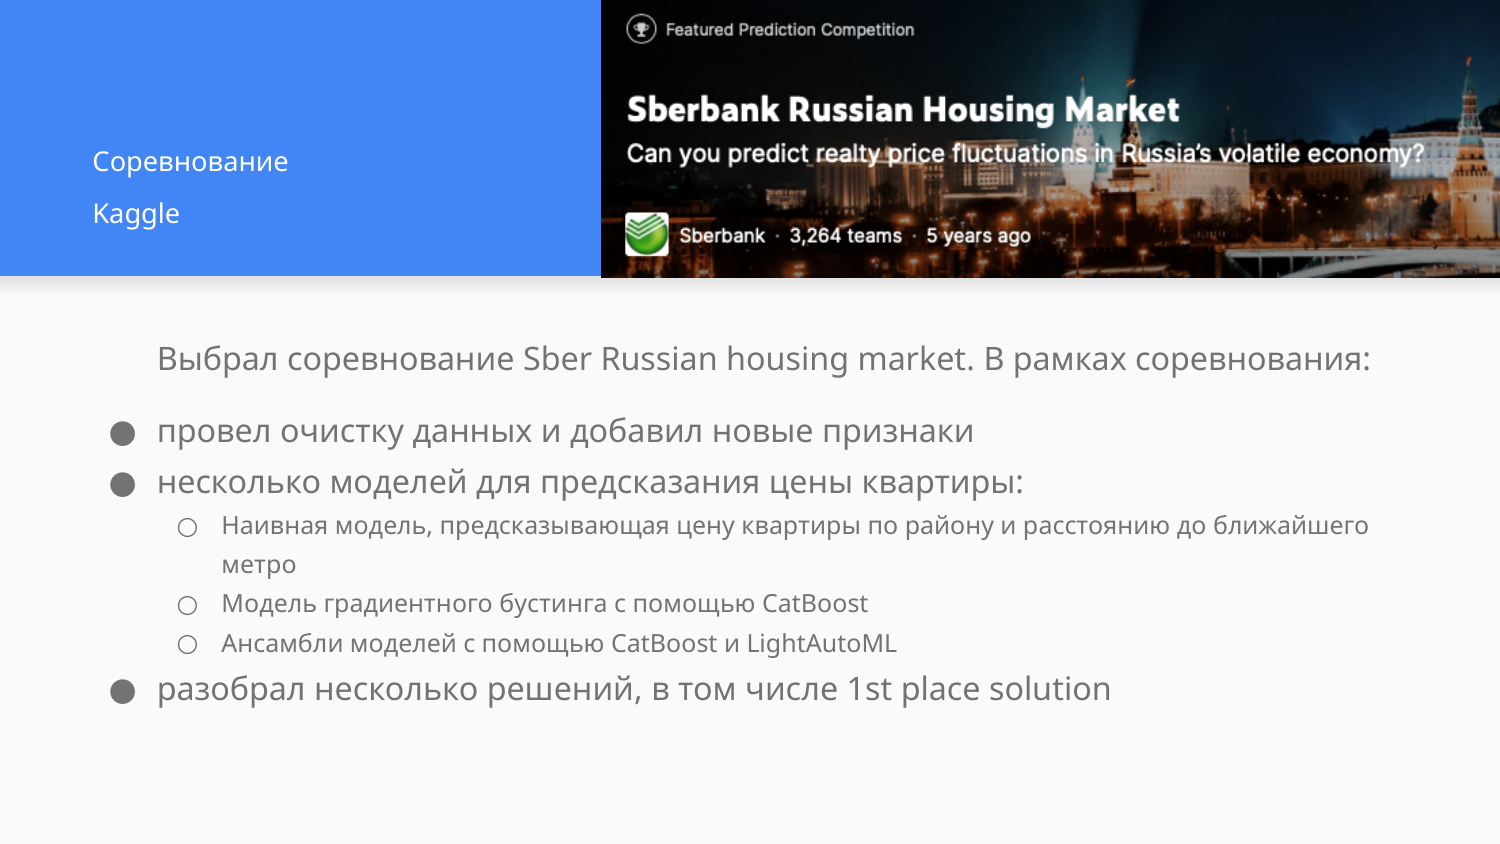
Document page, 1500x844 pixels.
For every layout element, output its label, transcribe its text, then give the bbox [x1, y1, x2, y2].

list Выбрал соревнование Sber Russian housing market. В рамках соревнования: провел очистку данных и добавил новые признаки несколько моделей для предсказания цены квартиры: Наивная модель, предсказывающая цену квартиры по району и расстоянию до ближайшего метро Модель градиентного бустинга с помощью CatBoost Ансамбли моделей c помощью CatBoost и LightAutoML разобрал несколько решений, в том числе 1st place solution [77, 314, 1427, 760]
title Соревнование Kaggle [77, 121, 596, 248]
picture [601, 0, 1500, 278]
